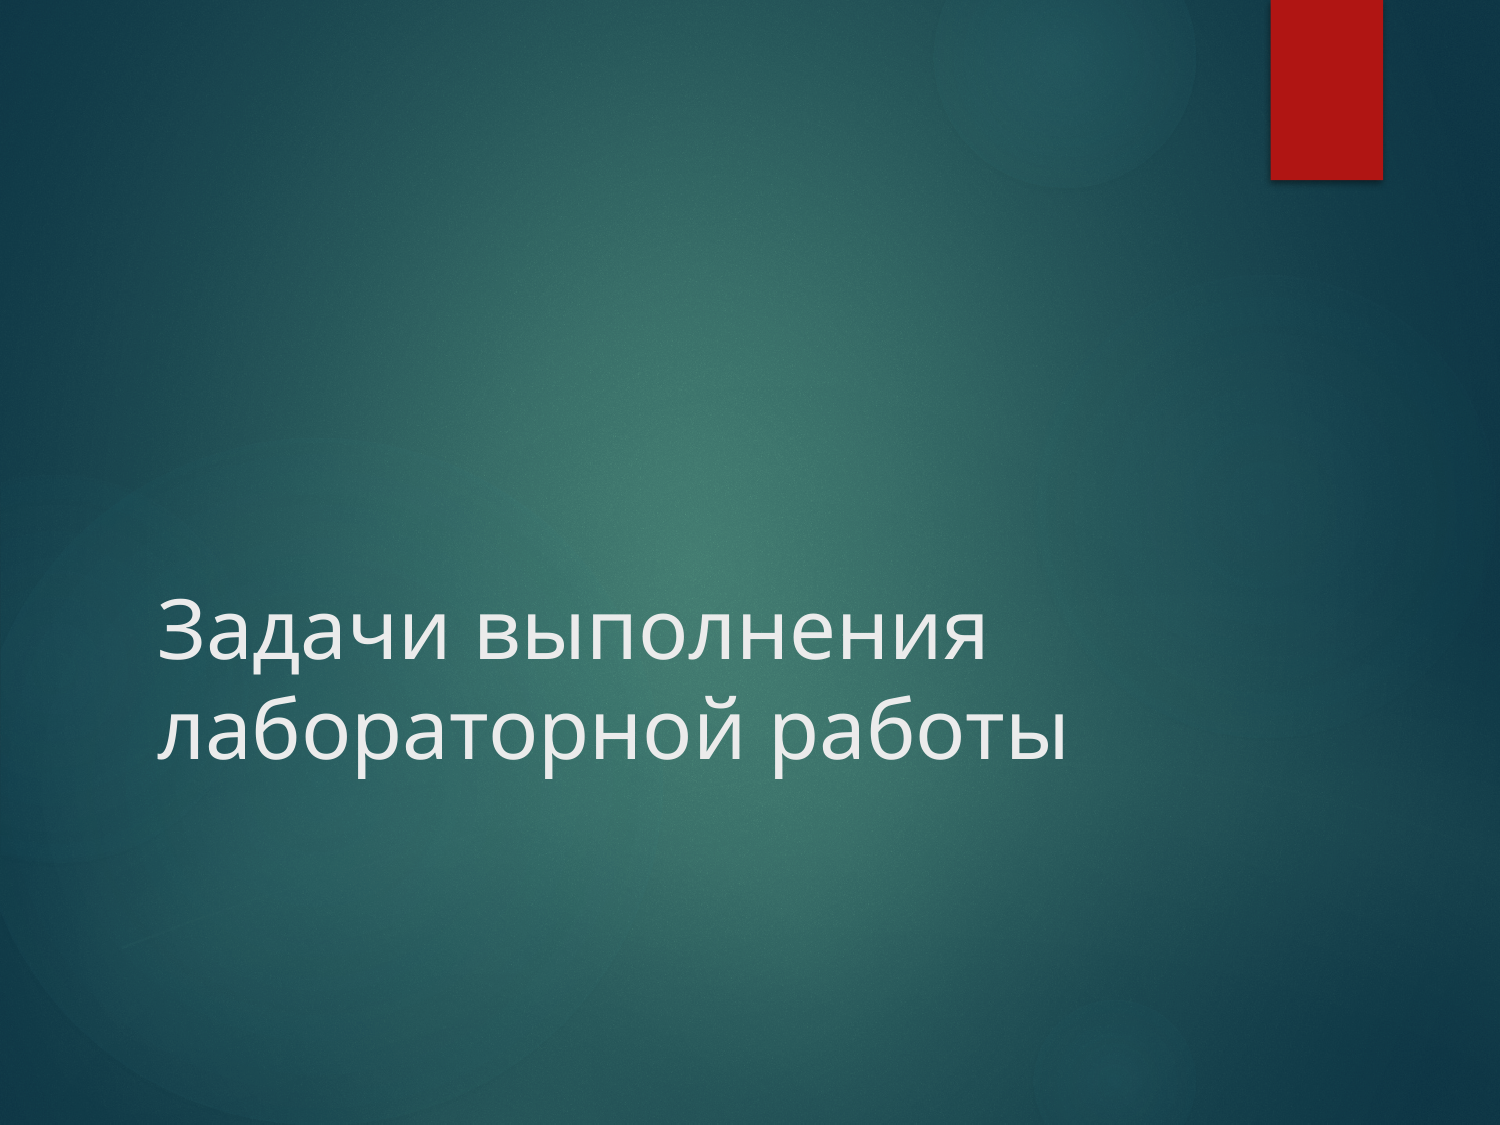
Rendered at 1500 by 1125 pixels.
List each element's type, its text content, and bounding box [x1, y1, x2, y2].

title Задачи выполнения лабораторной работы [142, 469, 1229, 784]
